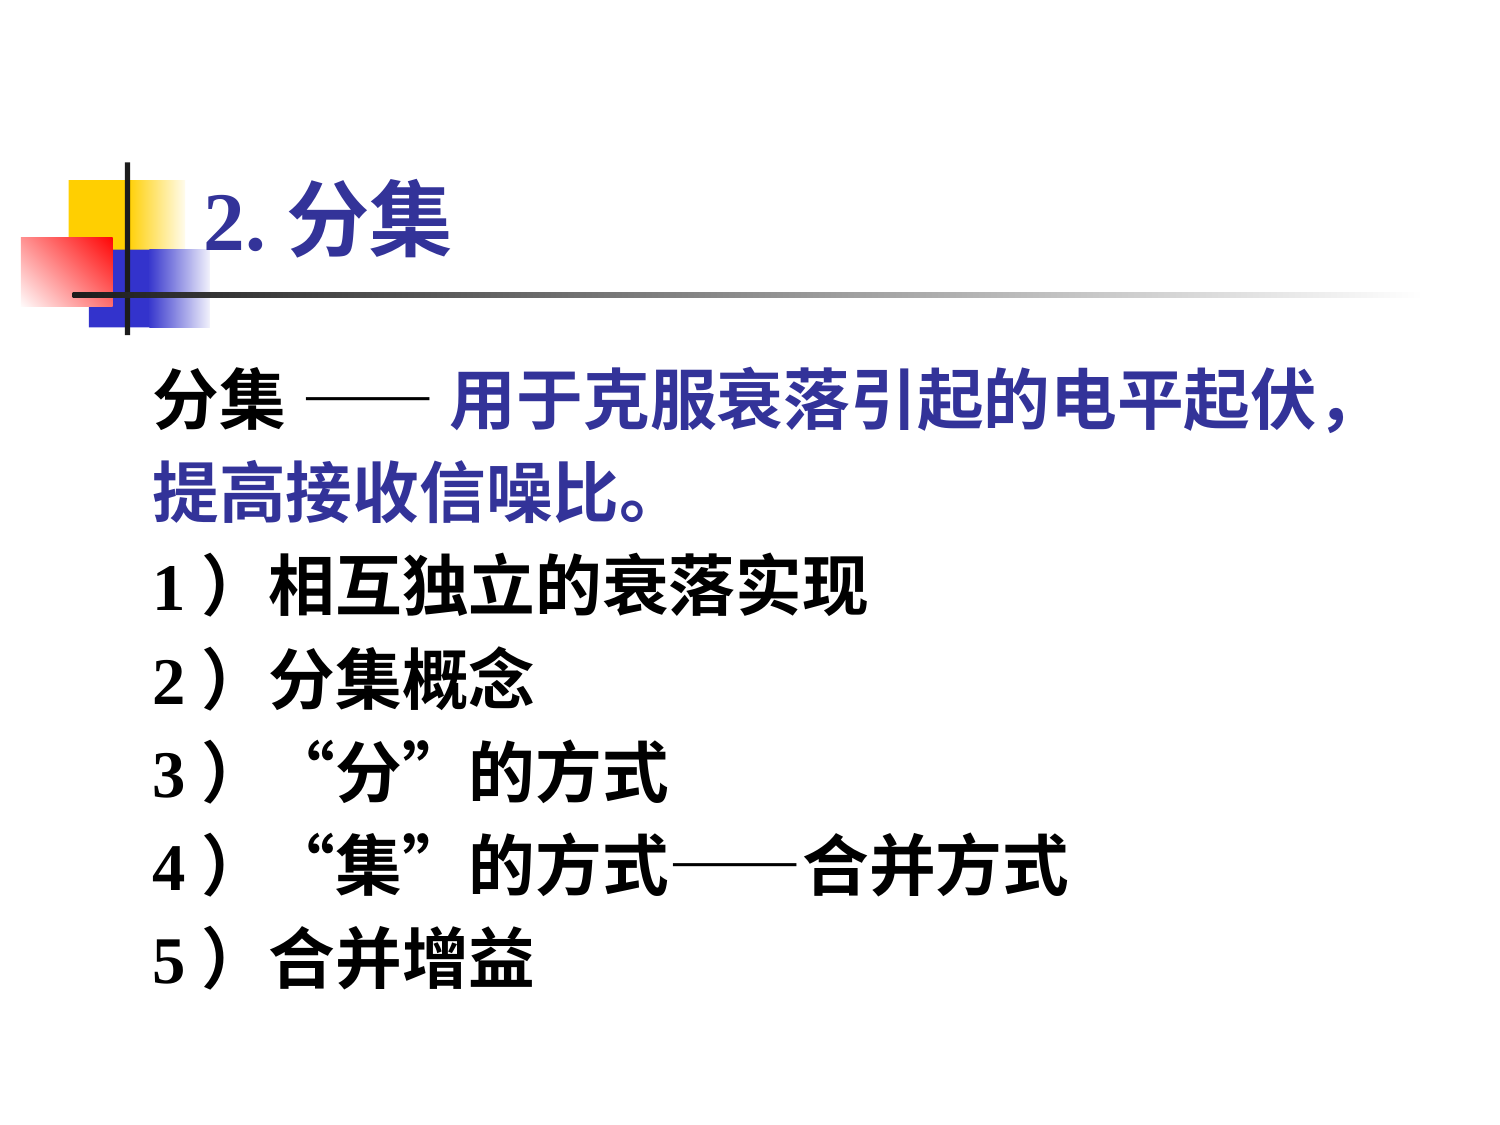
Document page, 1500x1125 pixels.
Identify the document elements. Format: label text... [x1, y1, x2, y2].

list 分集 —— 用于克服衰落引起的电平起伏， 提高接收信噪比。 1）相互独立的衰落实现 2）分集概念 3）“分”的方式 4）“集”的方式——合并方式 5）合并增益 [137, 349, 1413, 1076]
title 2.分集 [188, 34, 1468, 276]
